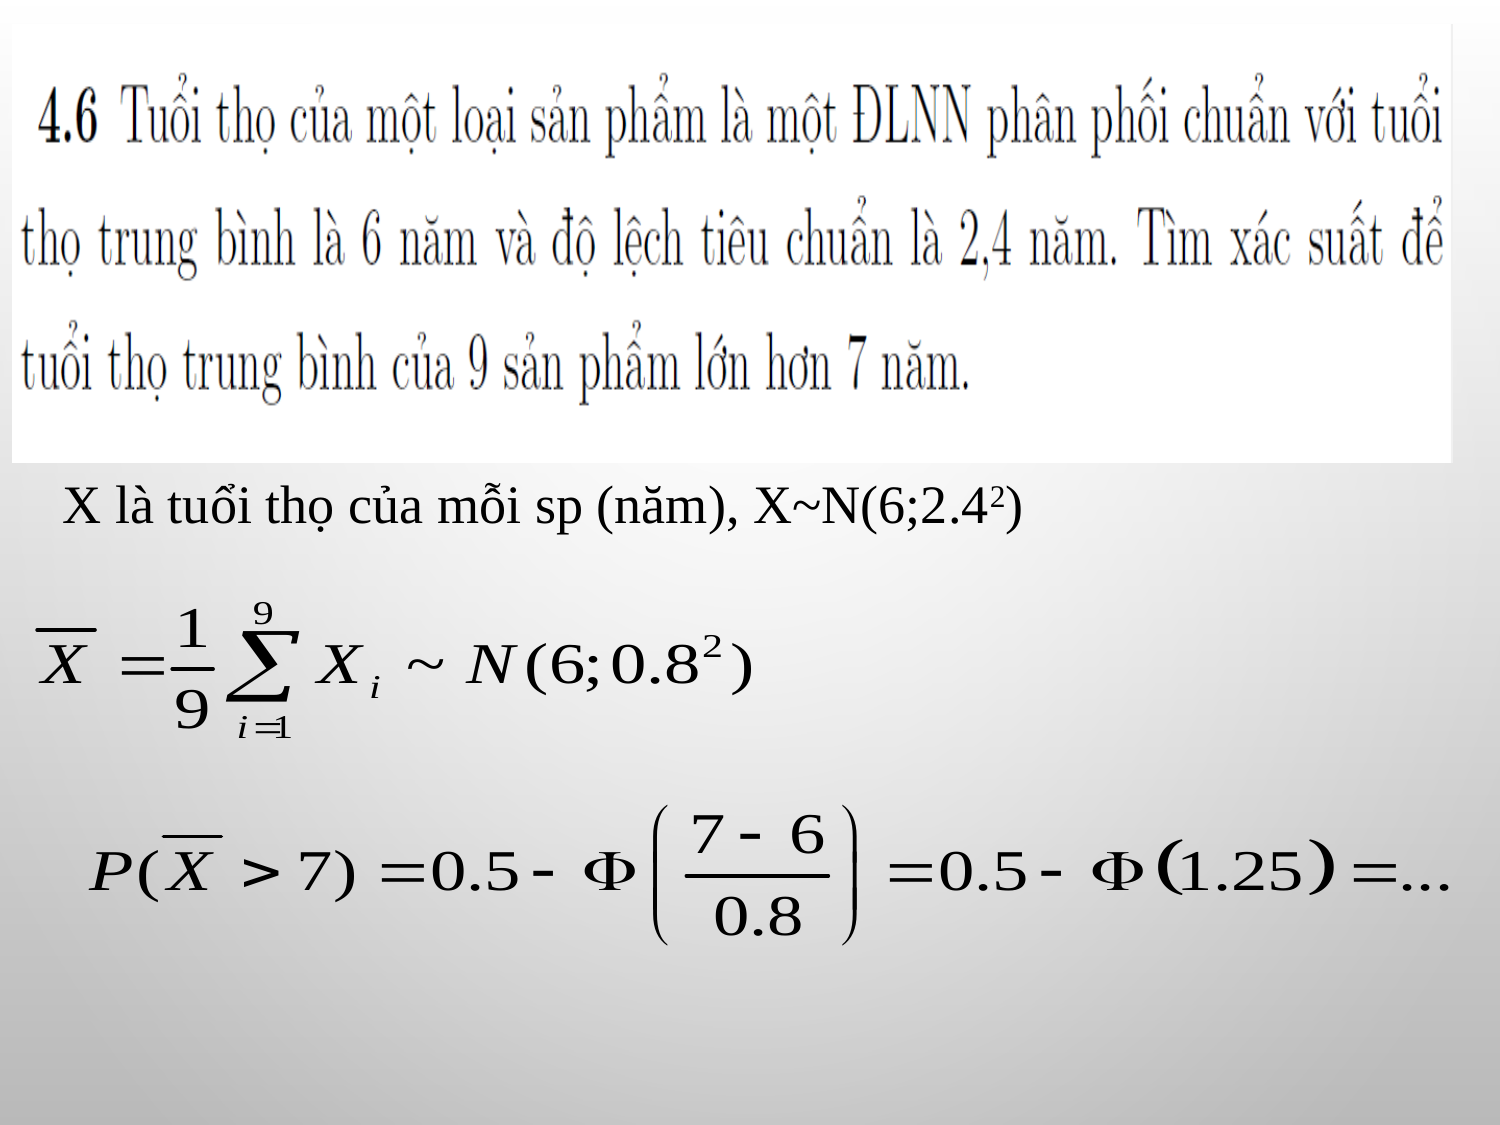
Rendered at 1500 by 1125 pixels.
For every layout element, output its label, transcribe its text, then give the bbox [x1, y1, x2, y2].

text_box X là tuổi thọ của mỗi sp (năm), X~N(6;2.42) [47, 473, 1268, 608]
picture [0, 0, 1500, 1125]
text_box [24, 587, 771, 751]
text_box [76, 793, 1465, 958]
